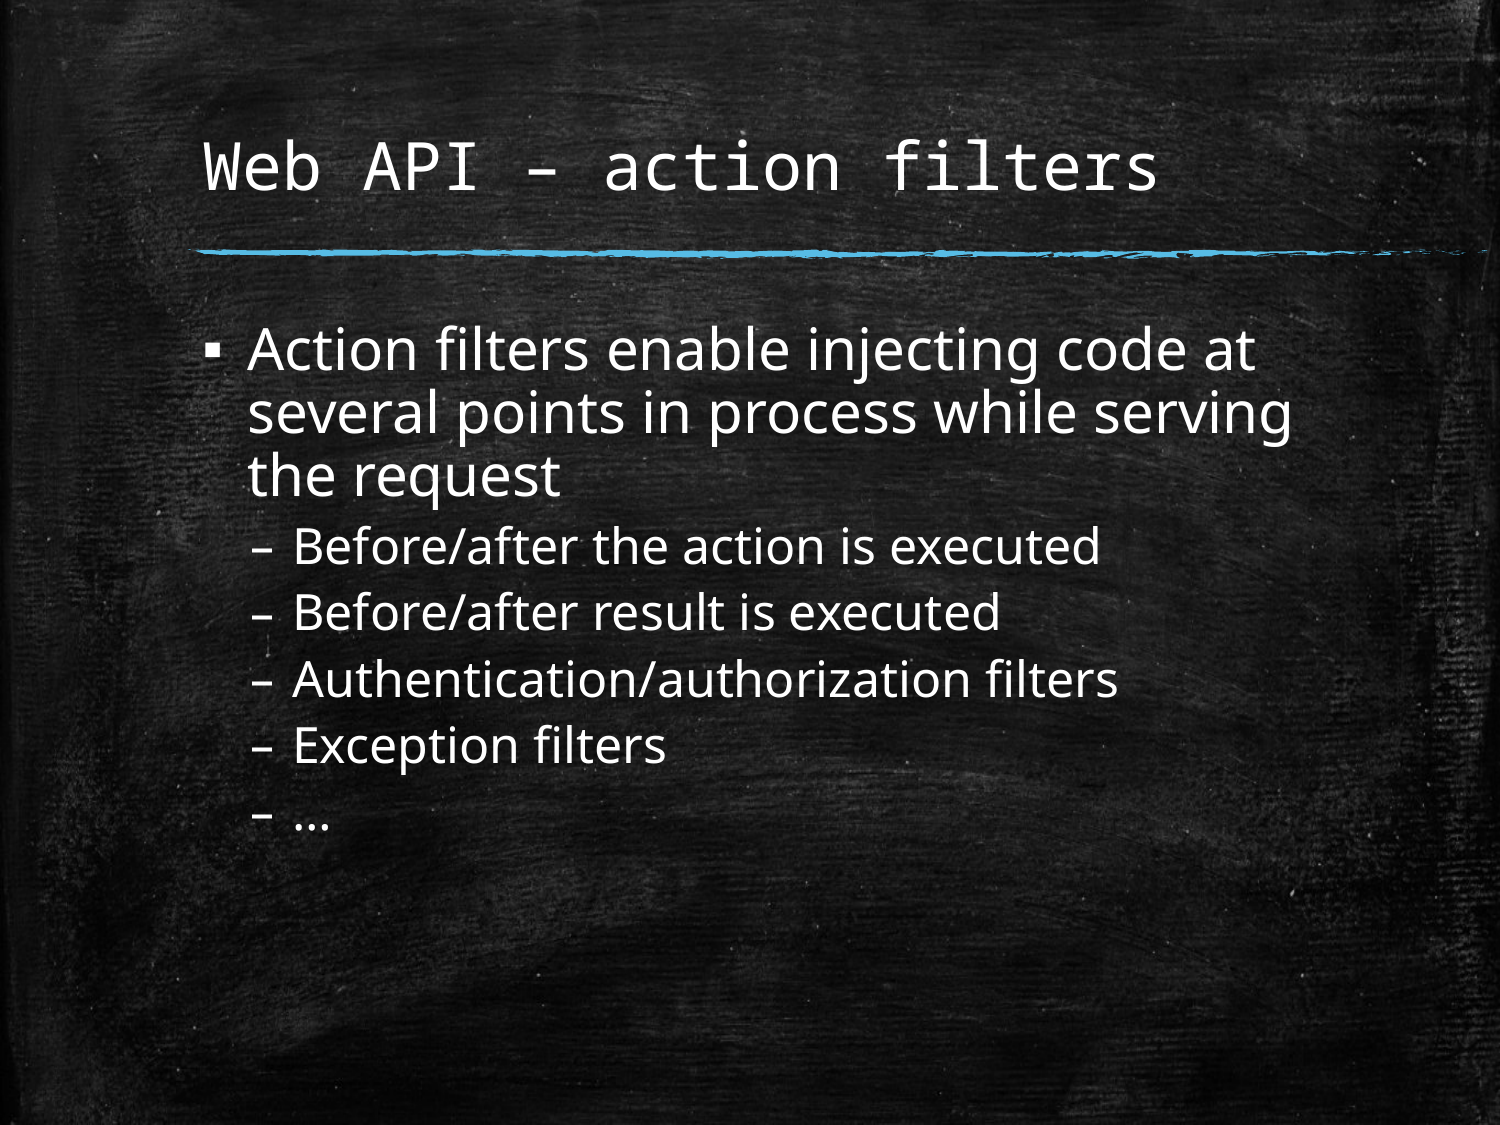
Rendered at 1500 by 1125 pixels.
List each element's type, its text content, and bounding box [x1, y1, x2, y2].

title Web API – action filters [187, 45, 1313, 213]
list Action filters enable injecting code at several points in process while serving the request Before/after the action is executed Before/after result is executed Authentication/authorization filters Exception filters … [187, 312, 1313, 1013]
